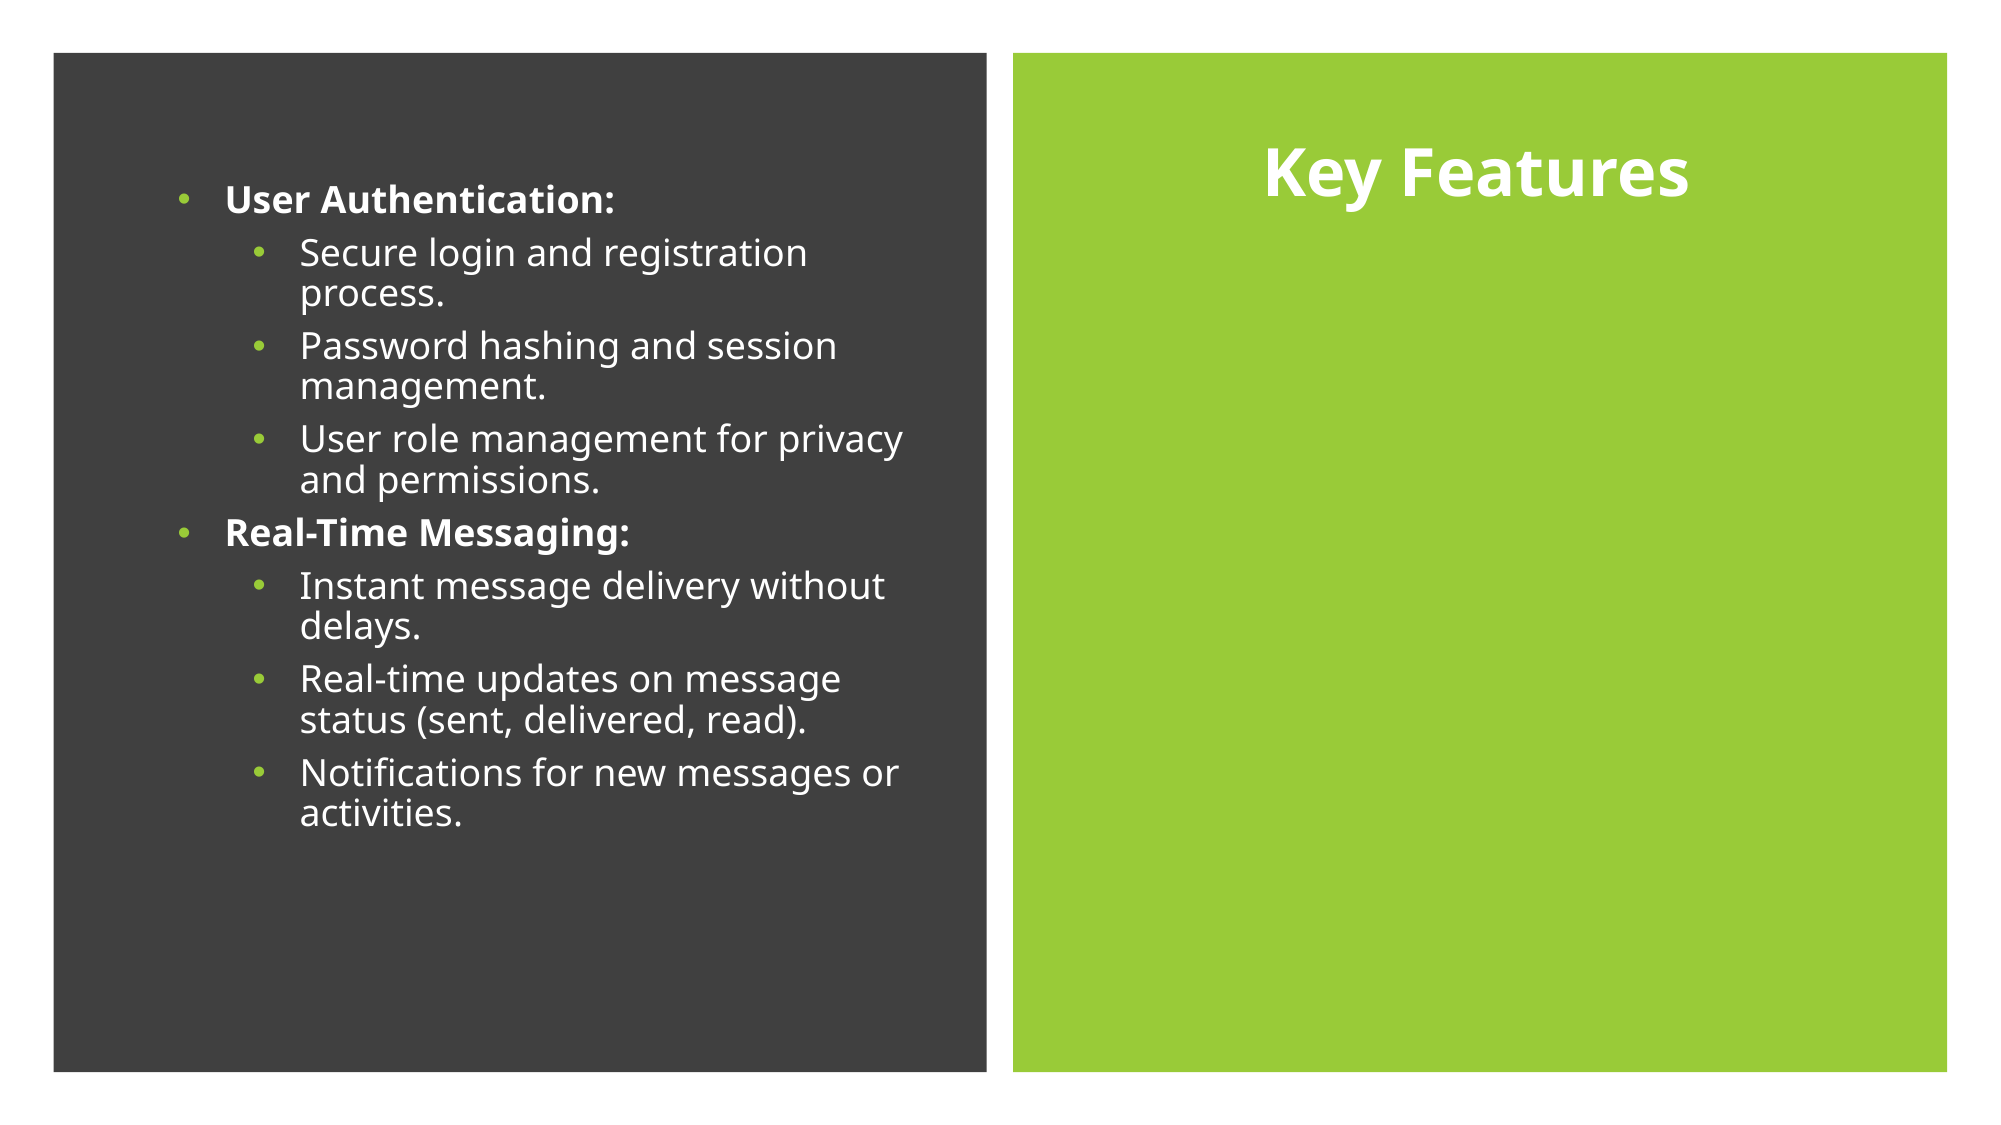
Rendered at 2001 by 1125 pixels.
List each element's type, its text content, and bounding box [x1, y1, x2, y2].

text_box [0, 0, 2000, 1125]
text_box [1012, 51, 1948, 1074]
text_box User Authentication: Secure login and registration process. Password hashing and session management. User role management for privacy and permissions. Real-Time Messaging: Instant message delivery without delays. Real-time updates on message status (sent, delivered, read). Notifications for new messages or activities. [170, 136, 946, 933]
text_box [52, 51, 988, 1074]
text_box Key Features [1055, 122, 1915, 218]
